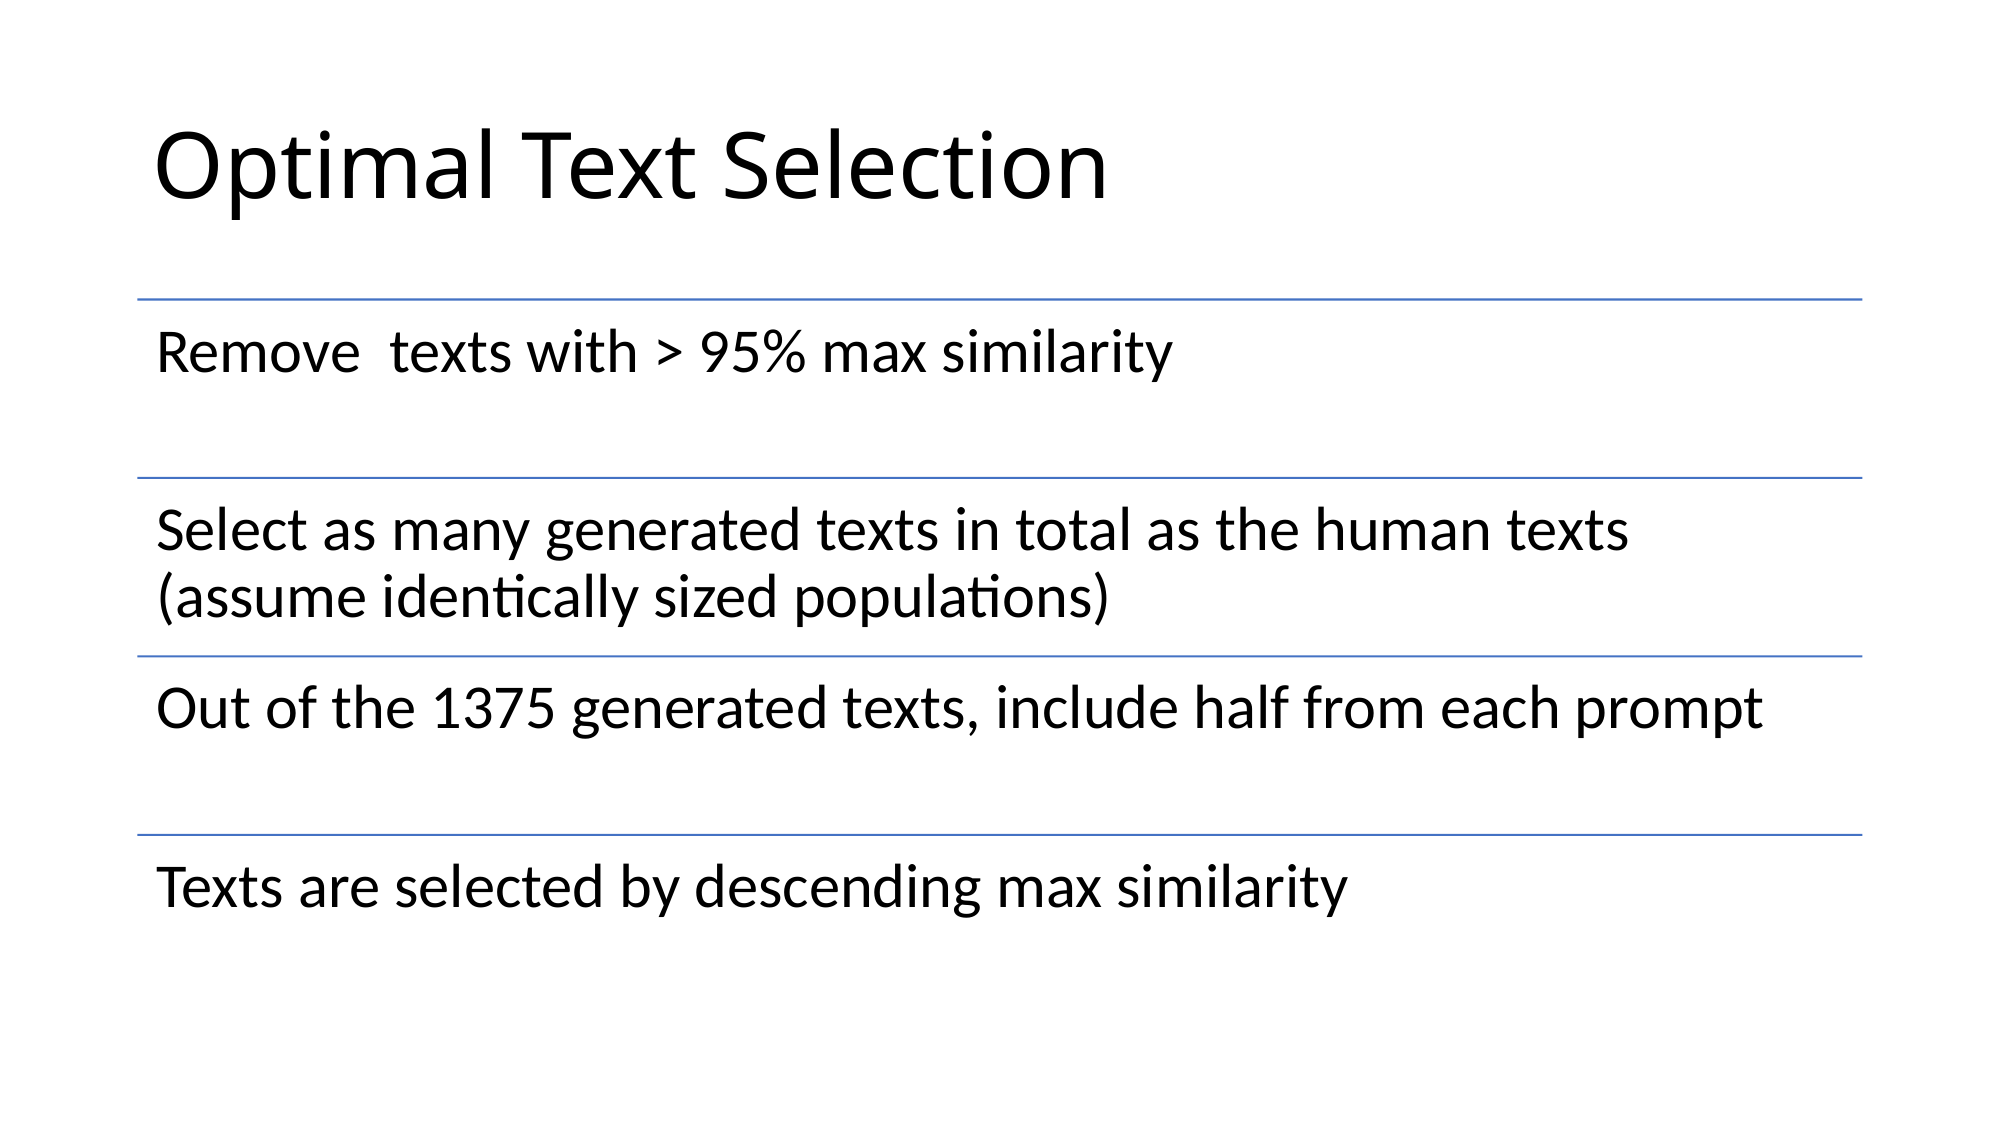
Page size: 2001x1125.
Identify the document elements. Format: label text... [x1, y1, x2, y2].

title Optimal Text Selection [137, 59, 1863, 278]
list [137, 299, 1863, 1014]
